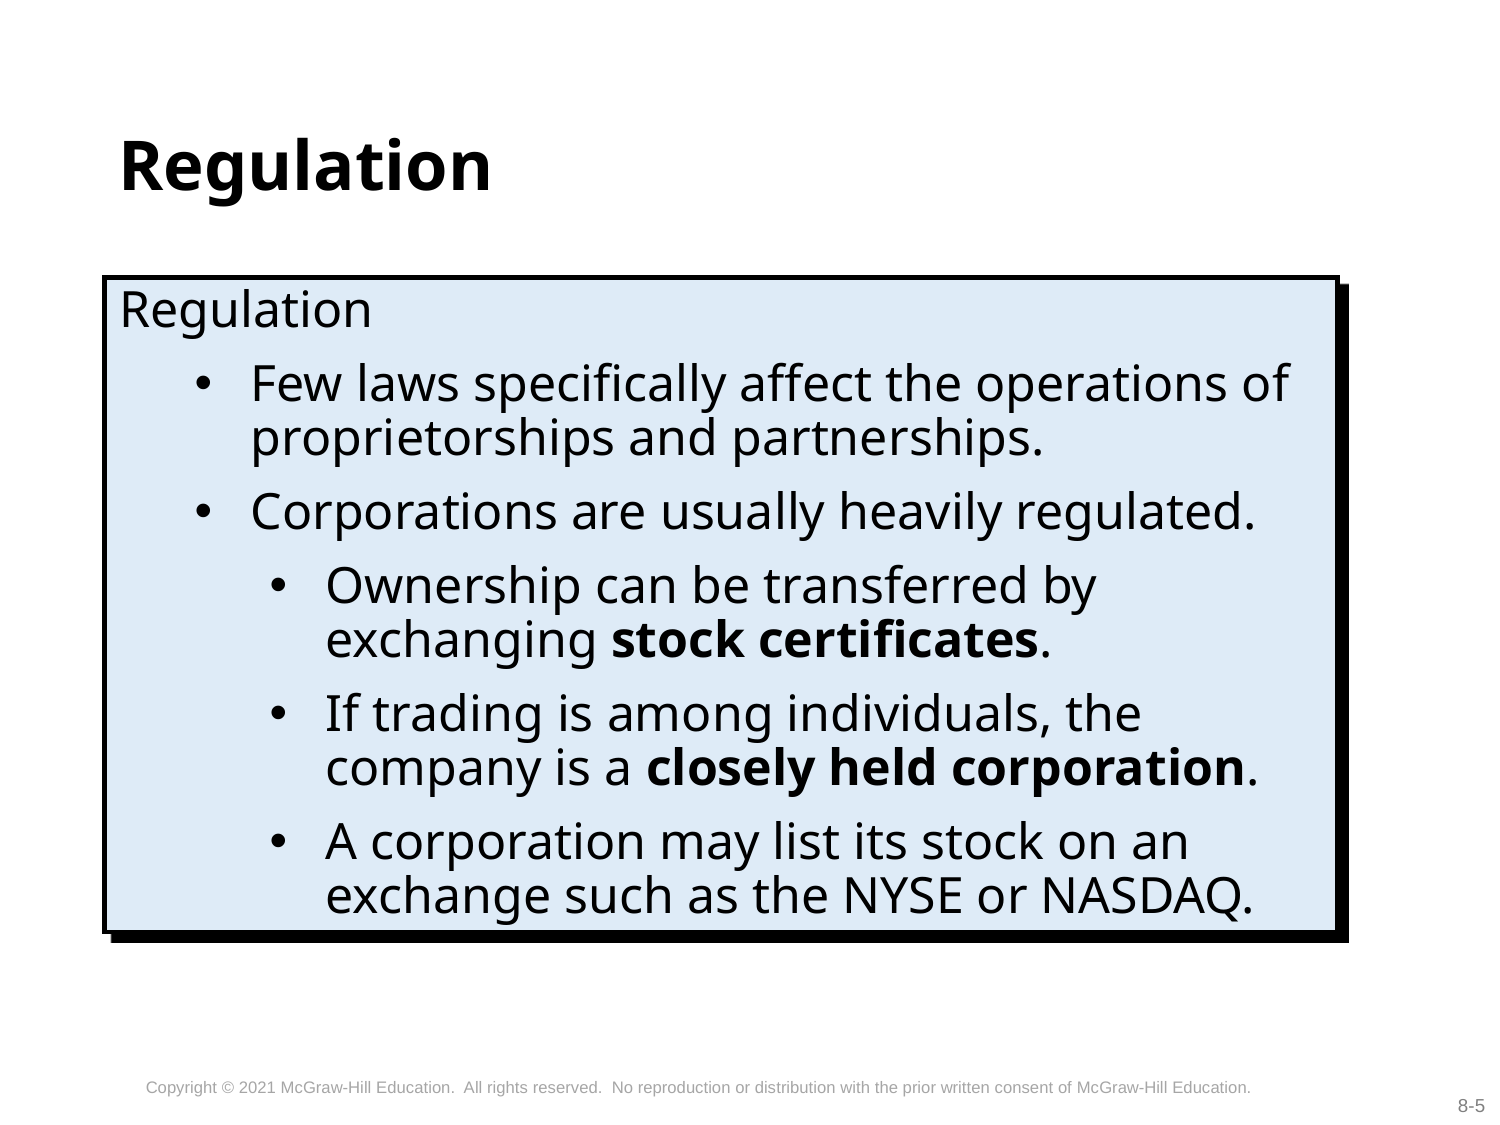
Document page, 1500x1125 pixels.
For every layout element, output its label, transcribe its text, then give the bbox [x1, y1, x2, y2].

text_box Regulation Few laws specifically affect the operations of proprietorships and partnerships. Corporations are usually heavily regulated. Ownership can be transferred by exchanging stock certificates. If trading is among individuals, the company is a closely held corporation. A corporation may list its stock on an exchange such as the NYSE or NASDAQ. [104, 277, 1338, 932]
title Regulation [103, 59, 1397, 278]
